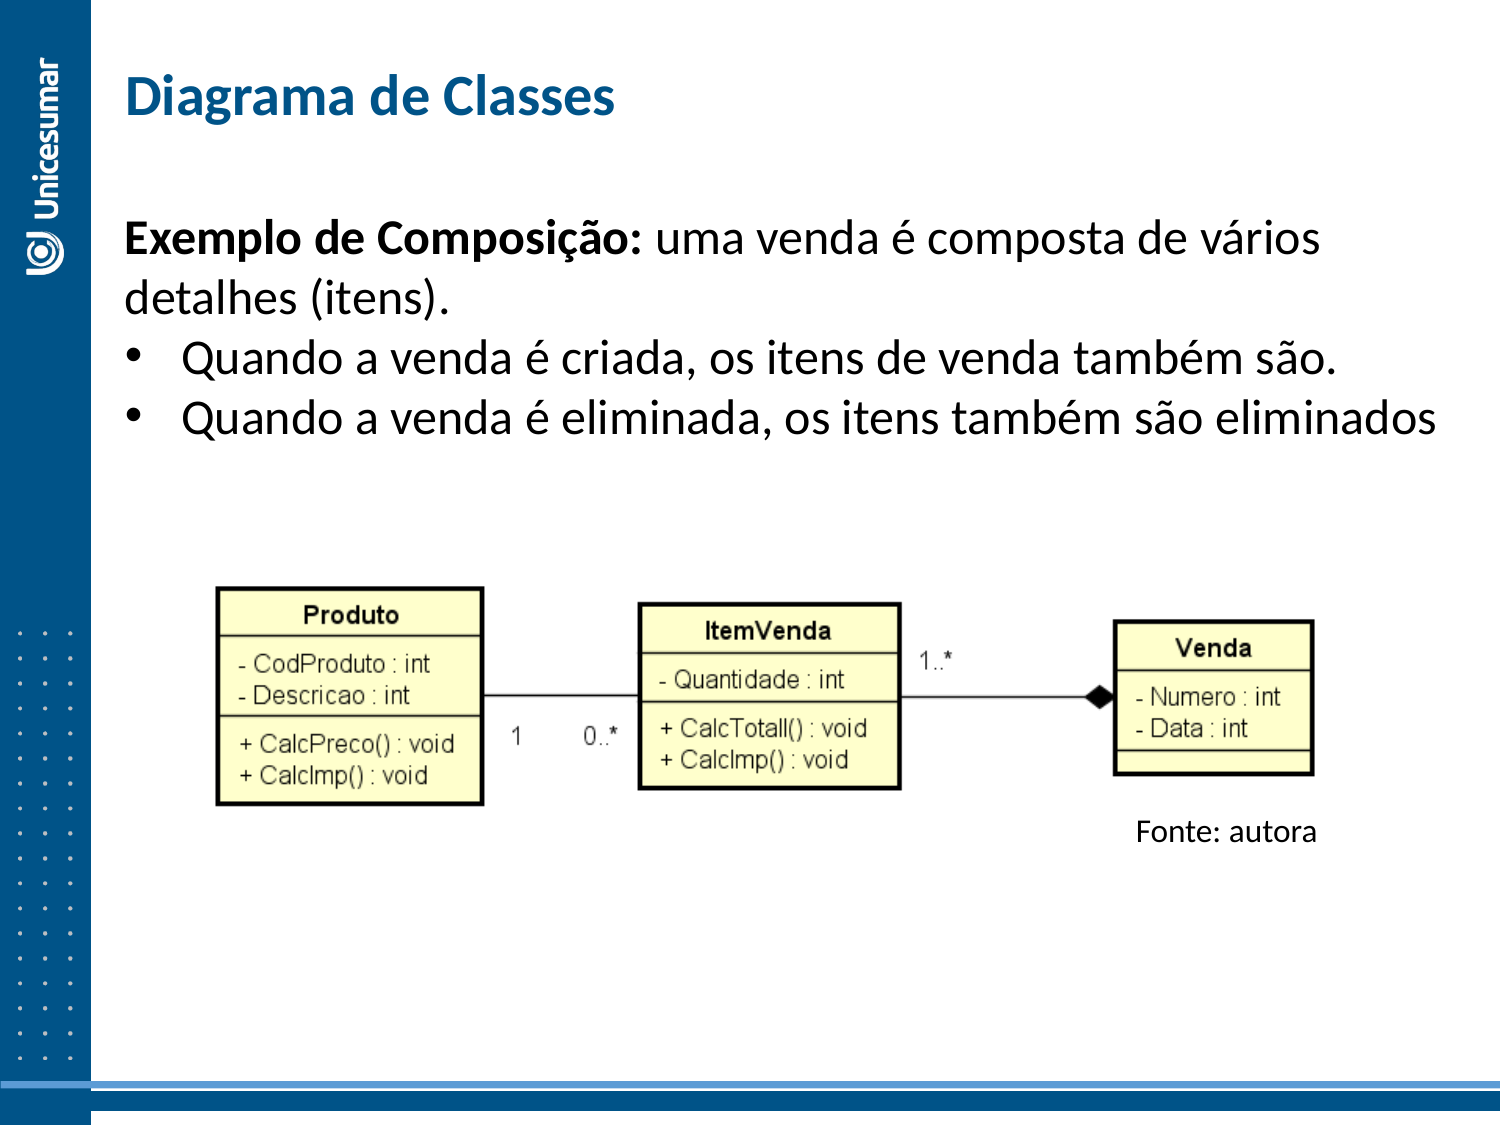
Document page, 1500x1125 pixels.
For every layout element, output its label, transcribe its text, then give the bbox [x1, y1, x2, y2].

picture [172, 563, 1343, 830]
text_box Exemplo de Composição: uma venda é composta de vários detalhes (itens). Quando a venda é criada, os itens de venda também são. Quando a venda é eliminada, os itens também são eliminados [109, 197, 1471, 452]
picture [27, 58, 64, 275]
list Diagrama de Classes [110, 29, 1406, 165]
text_box Fonte: autora [1120, 830, 1343, 857]
picture [18, 631, 83, 1060]
